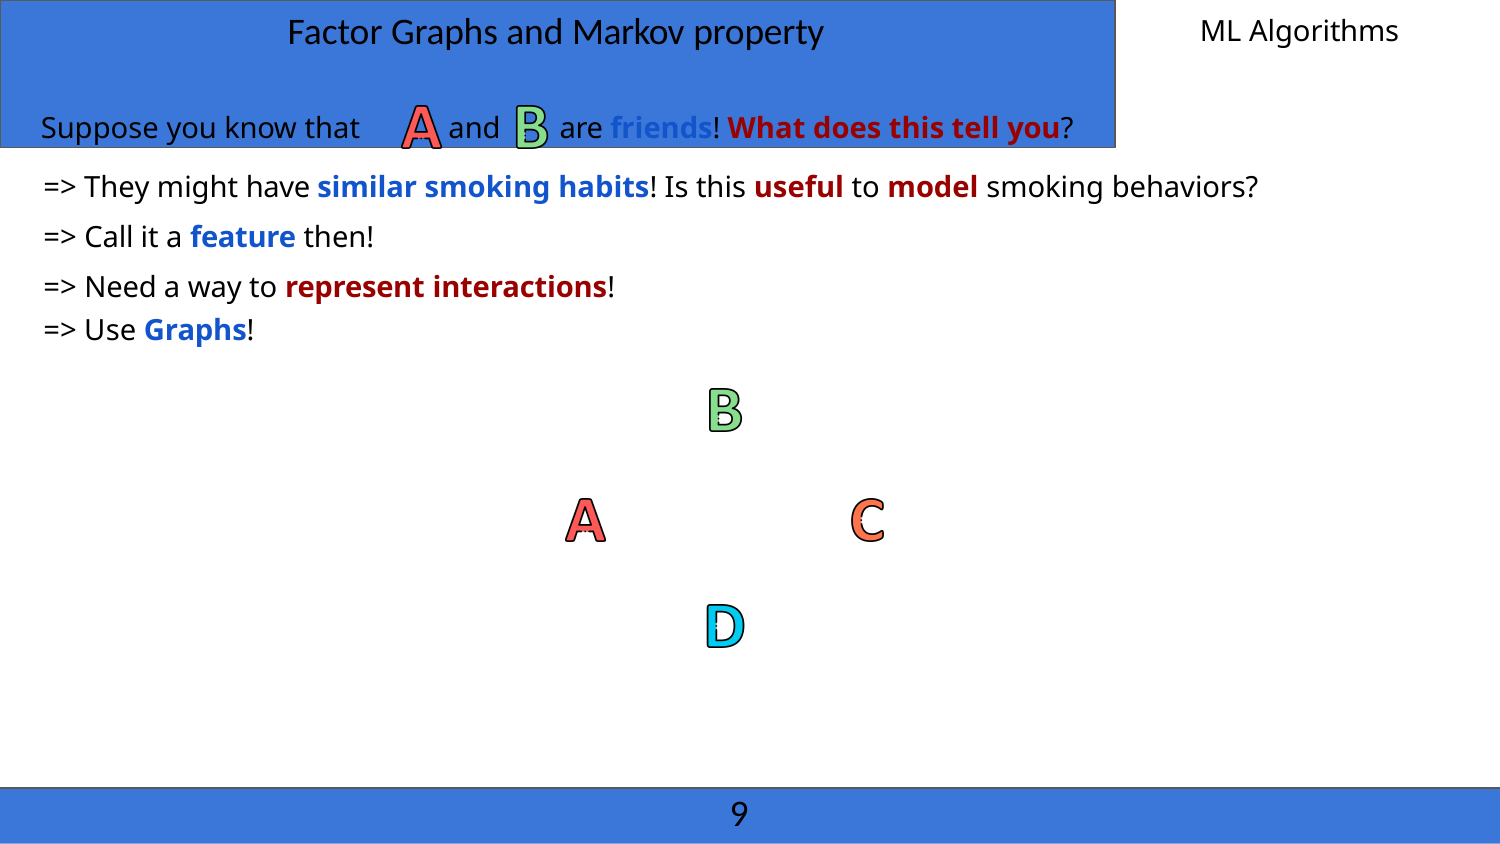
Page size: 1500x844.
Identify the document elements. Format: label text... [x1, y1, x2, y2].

title Factor Graphs and Markov property [0, 0, 1116, 148]
text_box [703, 388, 748, 432]
text_box Suppose you know that and are friends! What does this tell you? => They might have similar smoking habits! Is this useful to model smoking behaviors? => Call it a feature then! => Need a way to represent interactions! => Use Graphs! [38, 107, 1347, 347]
text_box ML Algorithms [1124, 10, 1495, 48]
text_box [563, 498, 608, 542]
text_box [703, 604, 748, 648]
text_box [0, 786, 1500, 844]
text_box [845, 498, 890, 542]
